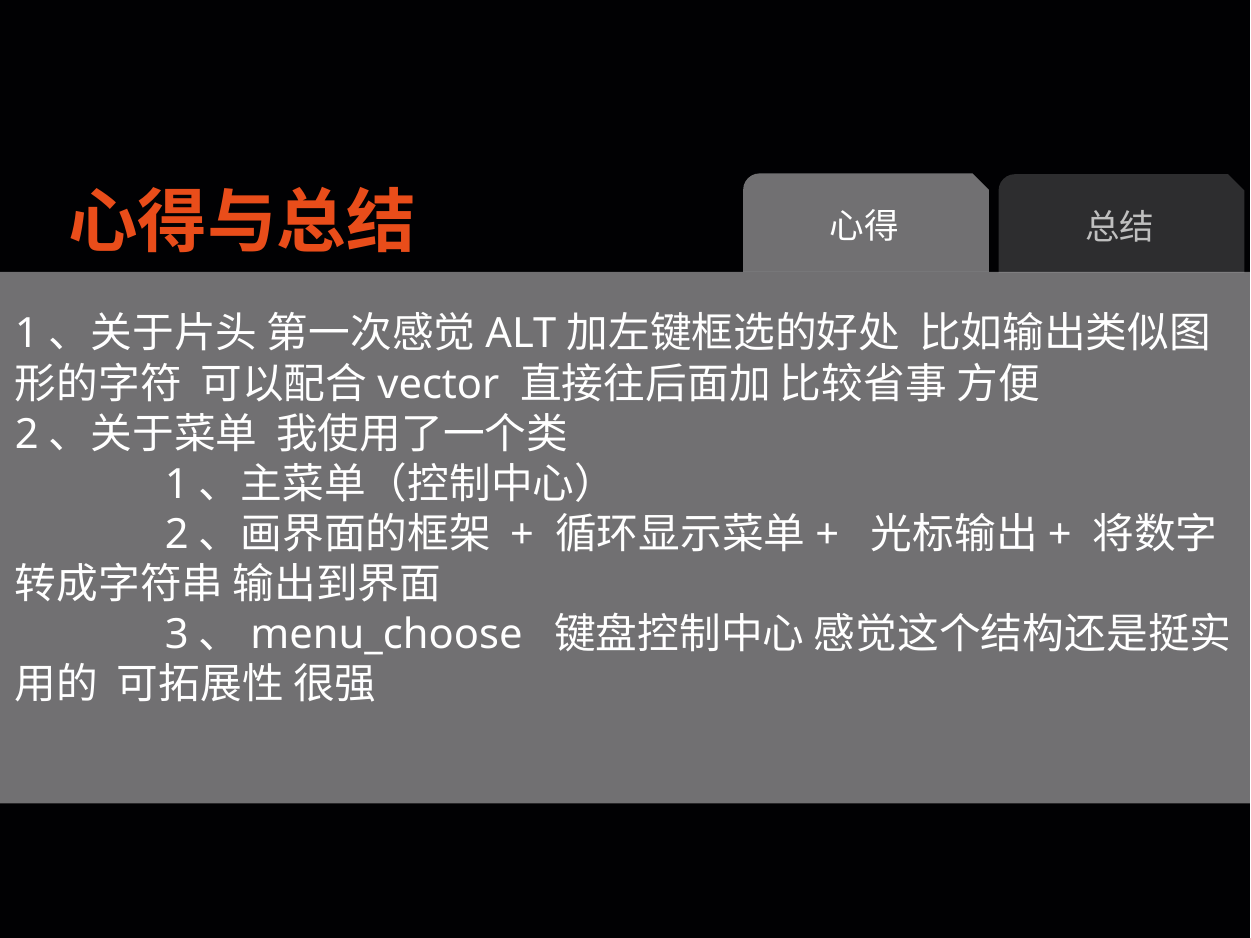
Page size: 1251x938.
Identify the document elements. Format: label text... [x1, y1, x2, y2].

text_box 心得与总结 [53, 169, 431, 268]
text_box 1、关于片头 第一次感觉ALT加左键框选的好处 比如输出类似图形的字符 可以配合vector 直接往后面加 比较省事 方便 2、关于菜单 我使用了一个类 1、主菜单（控制中心） 2、画界面的框架 + 循环显示菜单+ 光标输出+ 将数字转成字符串 输出到界面 3、menu_choose 键盘控制中心 感觉这个结构还是挺实用的 可拓展性 很强 [0, 270, 1250, 805]
text_box 总结 [996, 172, 1247, 275]
text_box 心得 [741, 171, 992, 274]
